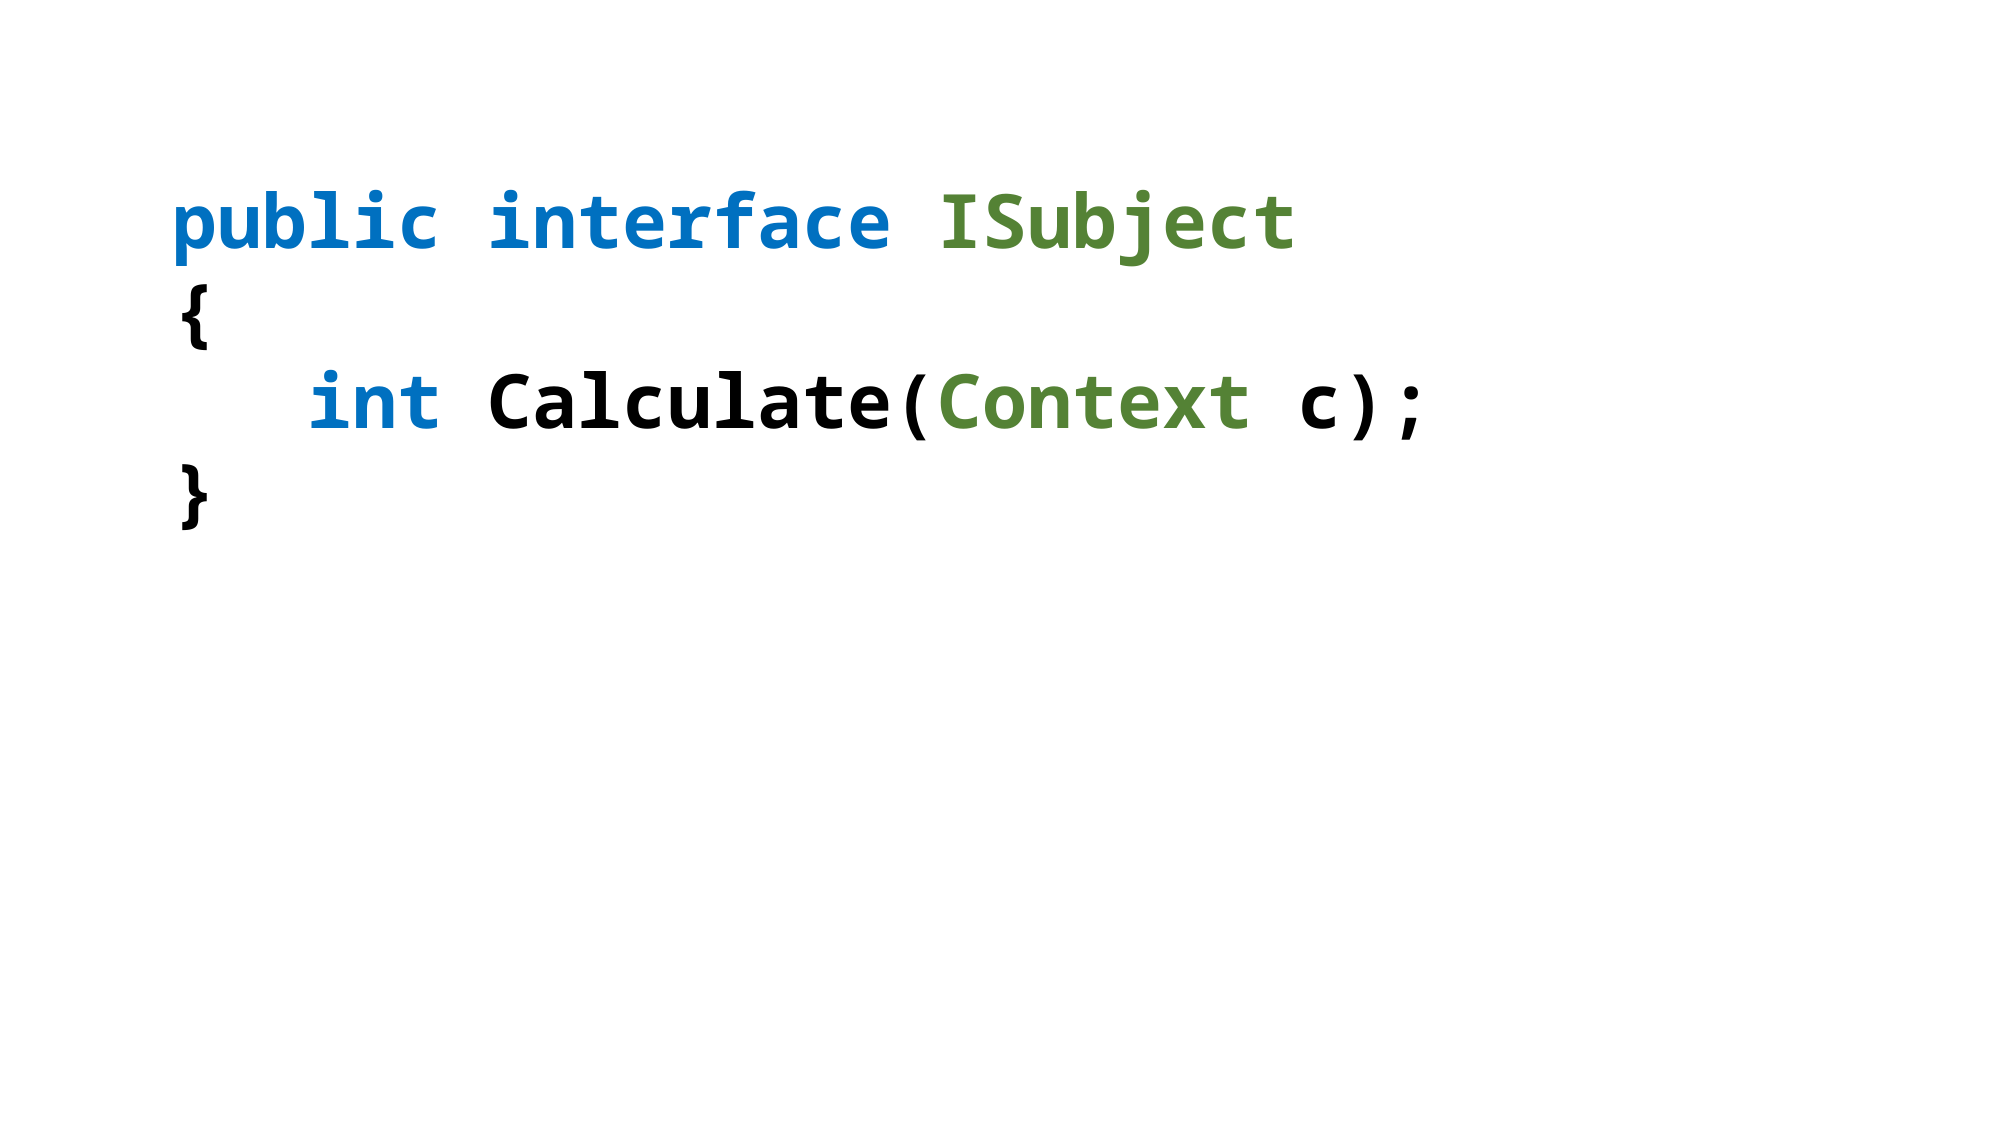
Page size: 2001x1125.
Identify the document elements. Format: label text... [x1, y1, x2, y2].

text_box public interface ISubject { int Calculate(Context c); } [157, 166, 1814, 601]
